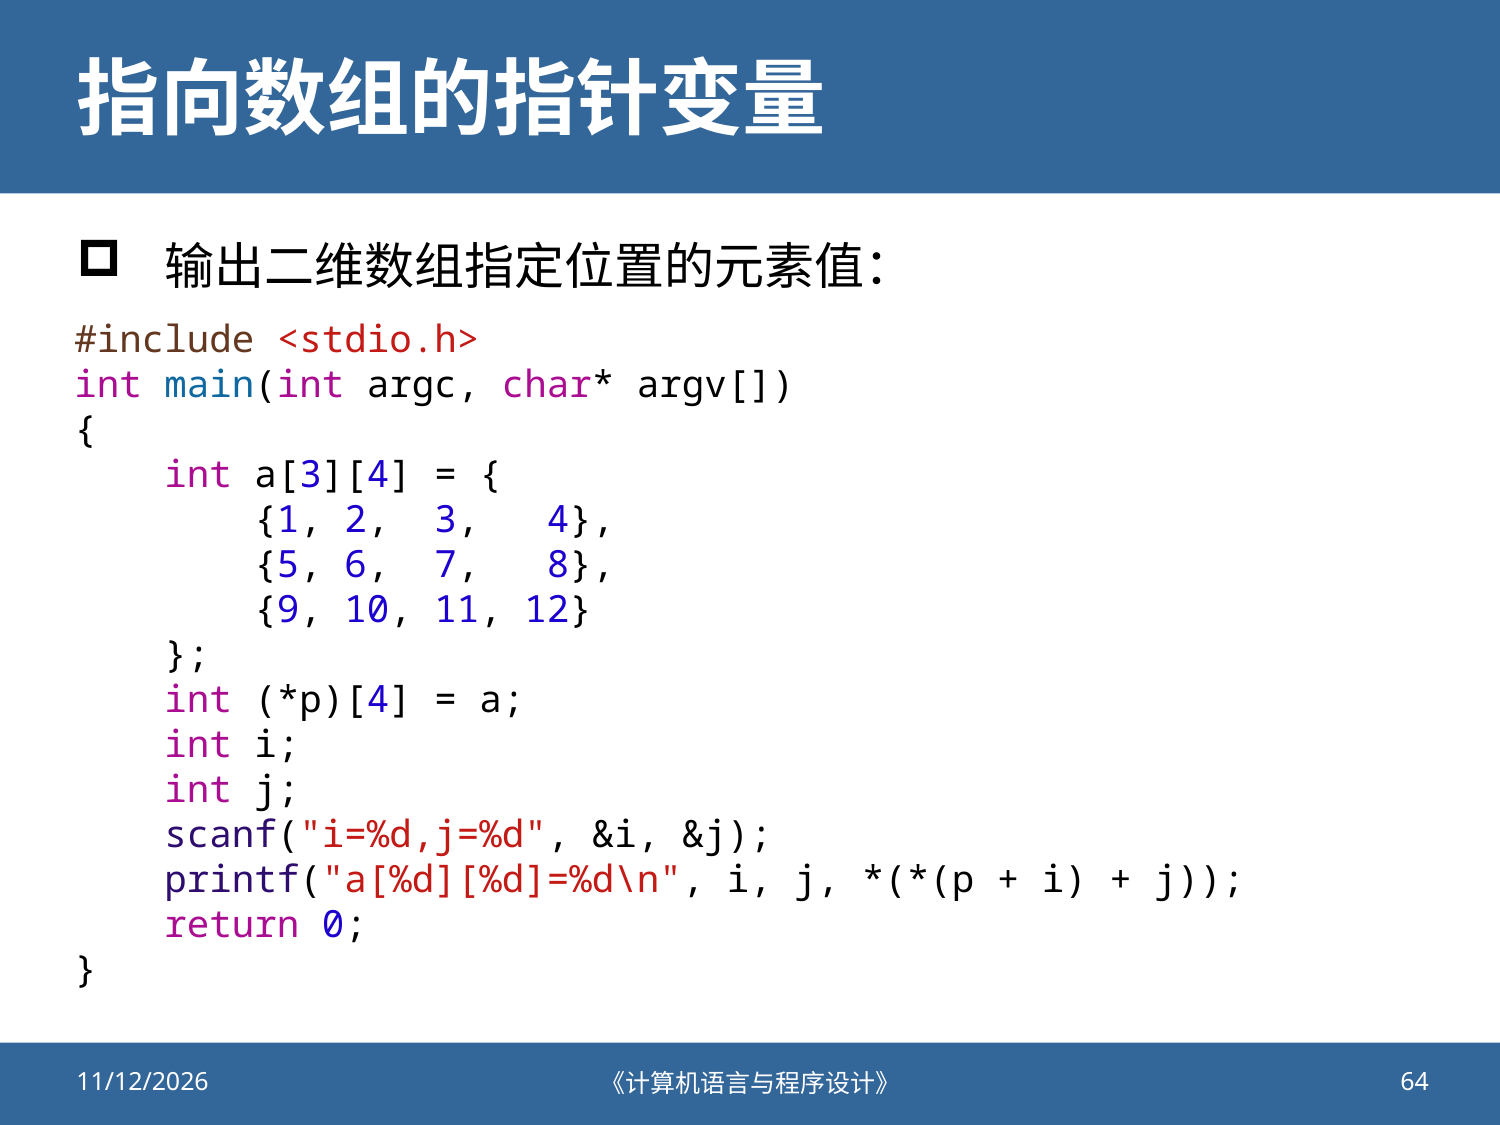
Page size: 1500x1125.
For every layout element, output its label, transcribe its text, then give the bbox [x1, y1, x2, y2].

text_box #include <stdio.h> int main(int argc, char* argv[]) { int a[3][4] = { {1, 2, 3, 4}, {5, 6, 7, 8}, {9, 10, 11, 12} }; int (*p)[4] = a; int i; int j; scanf("i=%d,j=%d", &i, &j); printf("a[%d][%d]=%d\n", i, j, *(*(p + i) + j)); return 0; } [59, 307, 1354, 998]
footer 《计算机语言与程序设计》 [480, 1052, 1021, 1113]
slide_number 64 [1084, 1052, 1444, 1113]
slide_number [61, 1052, 422, 1113]
list 输出二维数组指定位置的元素值： [61, 221, 1441, 310]
title 指向数组的指针变量 [61, 27, 1441, 177]
